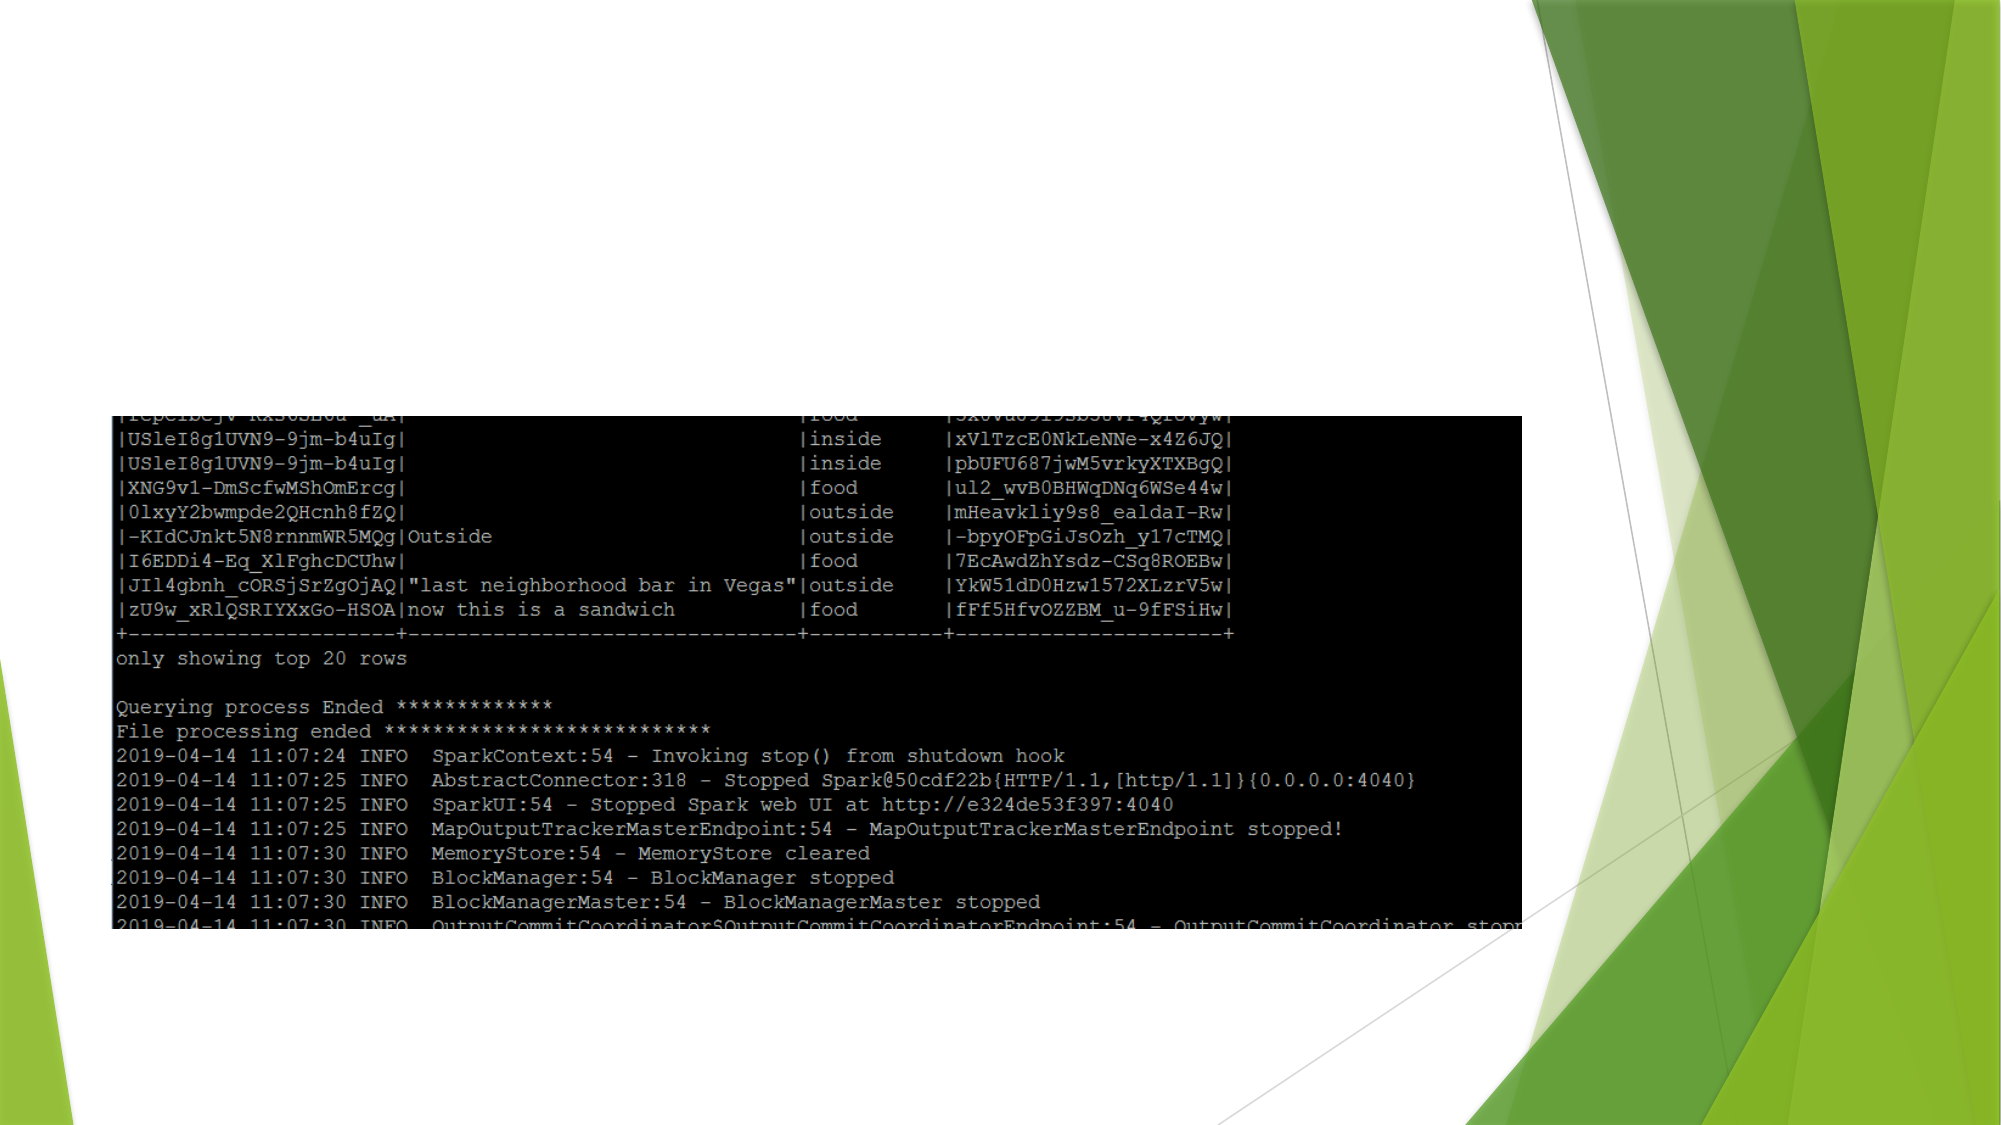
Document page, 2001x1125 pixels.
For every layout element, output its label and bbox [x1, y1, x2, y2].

list [110, 416, 1522, 930]
